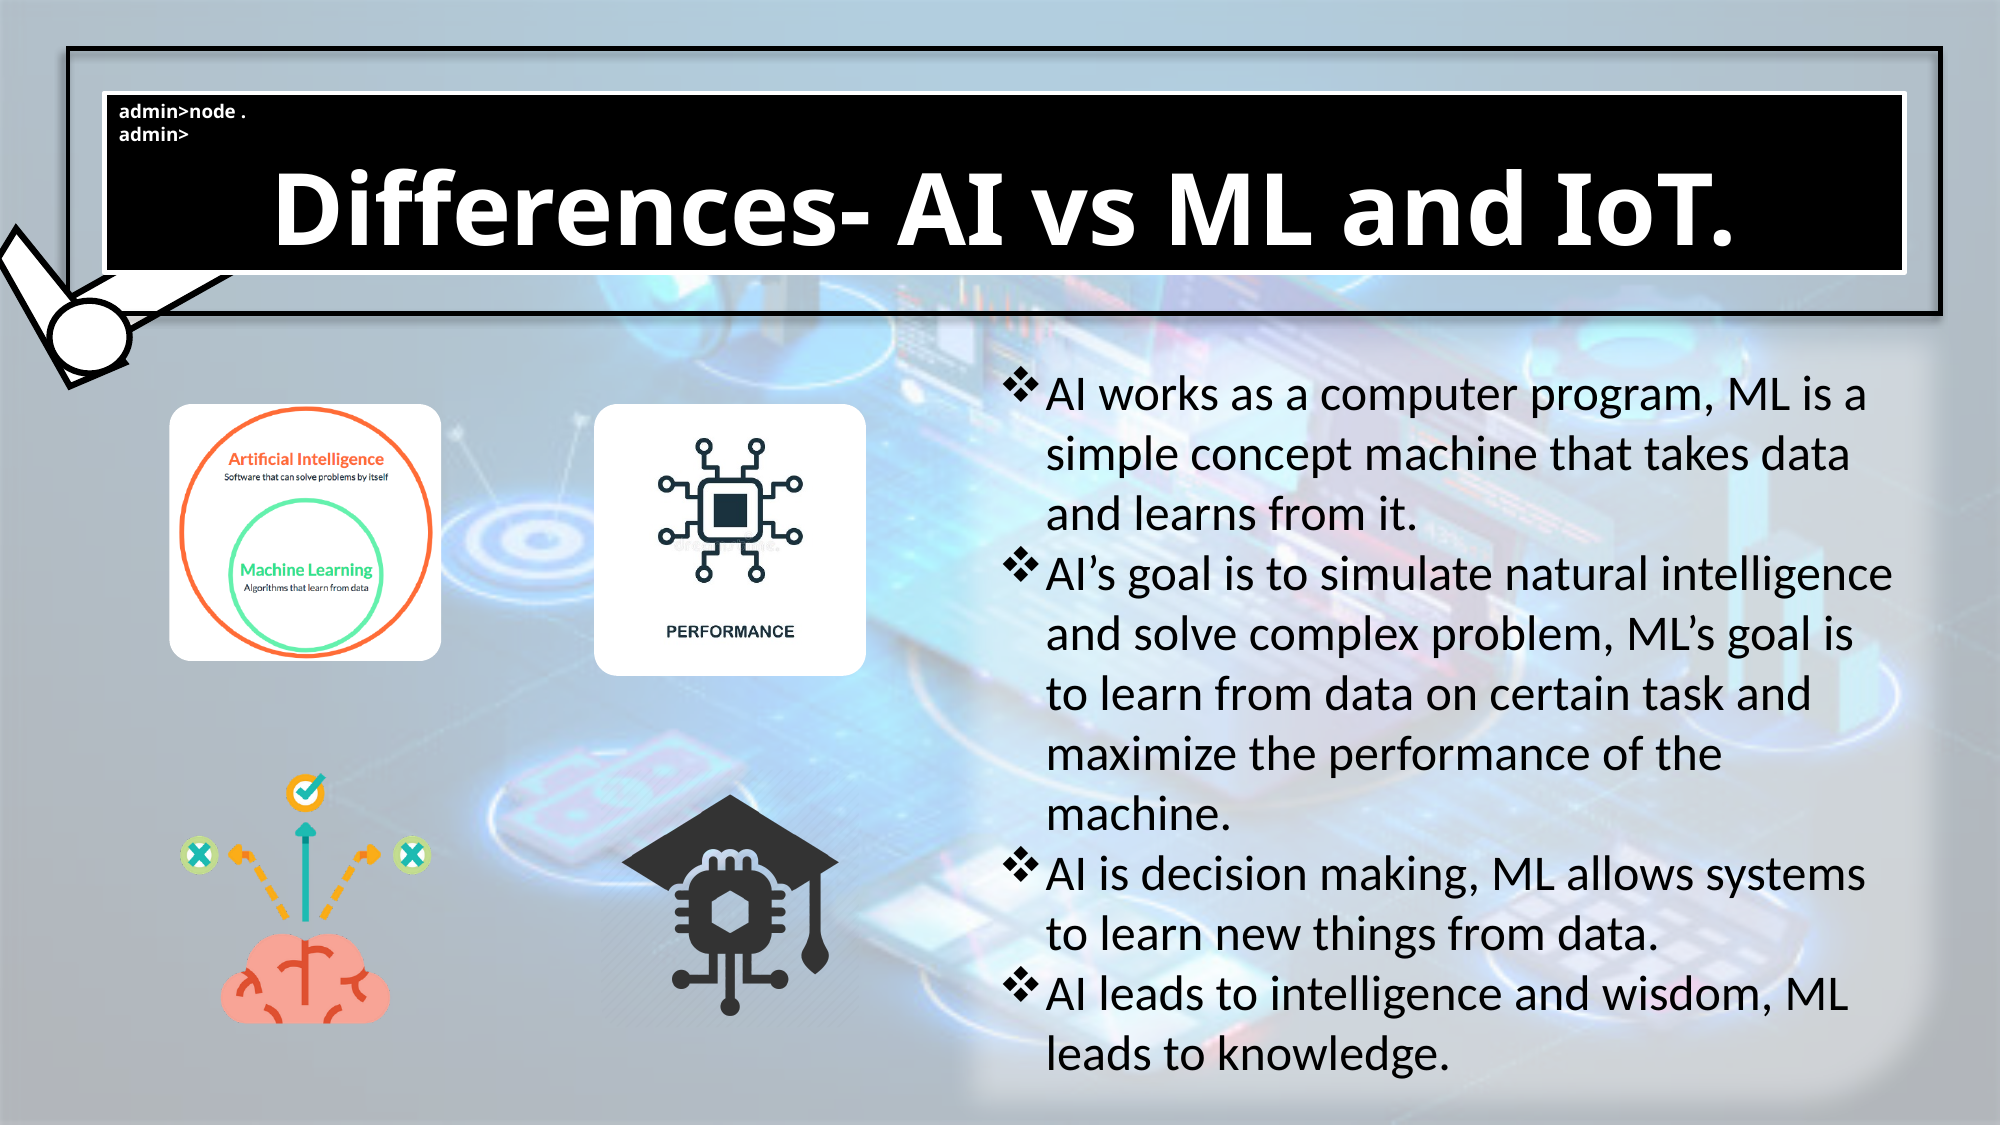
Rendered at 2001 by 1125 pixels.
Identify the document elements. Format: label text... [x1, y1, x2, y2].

text_box [0, 226, 104, 388]
text_box AI works as a computer program, ML is a simple concept machine that takes data and learns from it. AI’s goal is to simulate natural intelligence and solve complex problem, ML’s goal is to learn from data on certain task and maximize the performance of the machine. AI is decision making, ML allows systems to learn new things from data. AI leads to intelligence and wisdom, ML leads to knowledge. [992, 361, 1914, 1083]
text_box [48, 299, 131, 375]
text_box [129, 325, 141, 331]
text_box [110, 359, 127, 371]
text_box [67, 48, 1942, 315]
picture [176, 769, 435, 1027]
picture [594, 404, 866, 676]
picture [169, 404, 442, 662]
picture [601, 769, 859, 1028]
